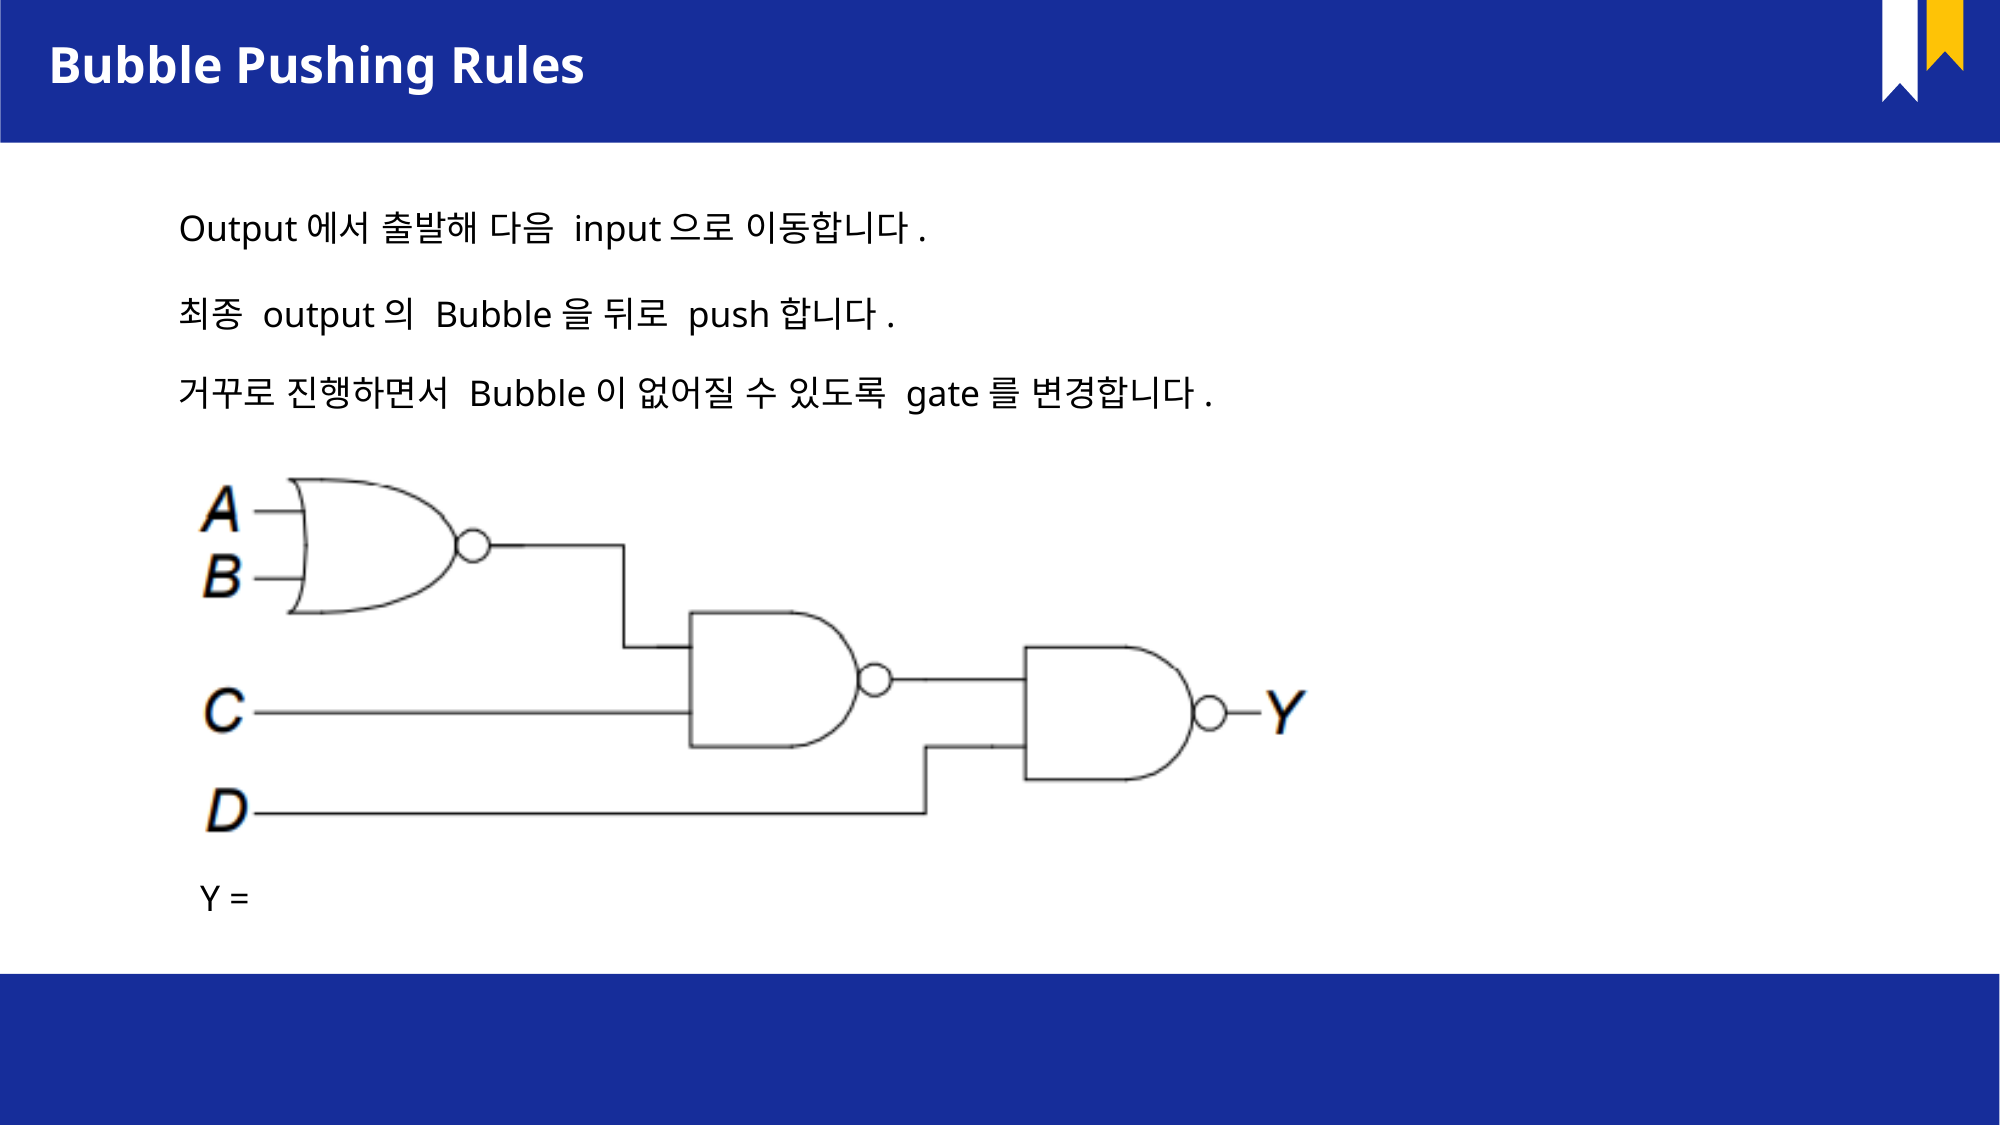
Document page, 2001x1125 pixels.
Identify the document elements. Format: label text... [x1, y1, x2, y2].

text_box Output에서 출발해 다음 input으로 이동합니다. [163, 203, 1291, 283]
text_box Bubble Pushing Rules [33, 33, 935, 118]
picture [182, 447, 1345, 874]
text_box 거꾸로 진행하면서 Bubble이 없어질 수 있도록 gate를 변경합니다. [163, 368, 1291, 448]
text_box 최종 output의 Bubble을 뒤로 push합니다. [163, 289, 1291, 368]
